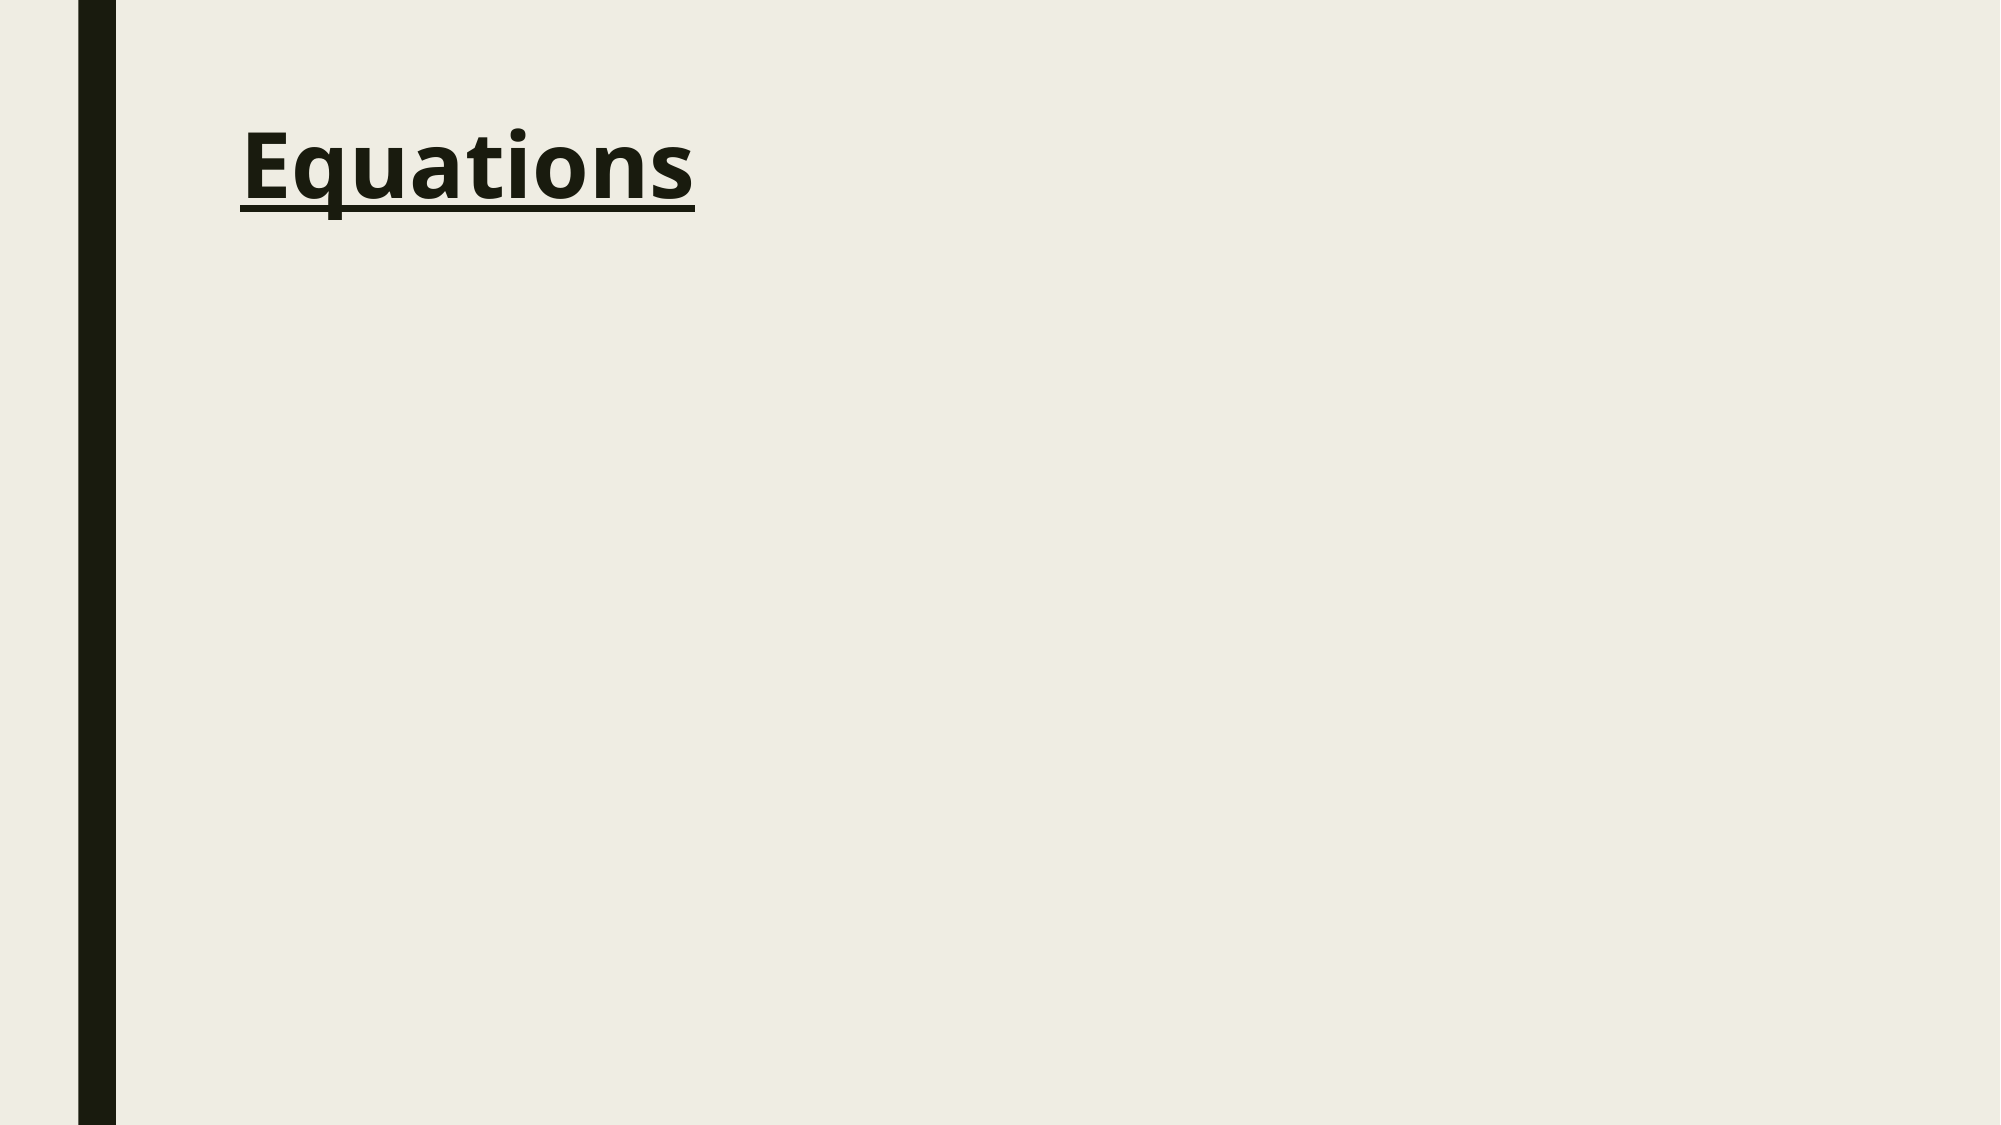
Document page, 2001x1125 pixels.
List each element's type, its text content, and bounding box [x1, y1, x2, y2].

title Equations [225, 112, 1800, 251]
